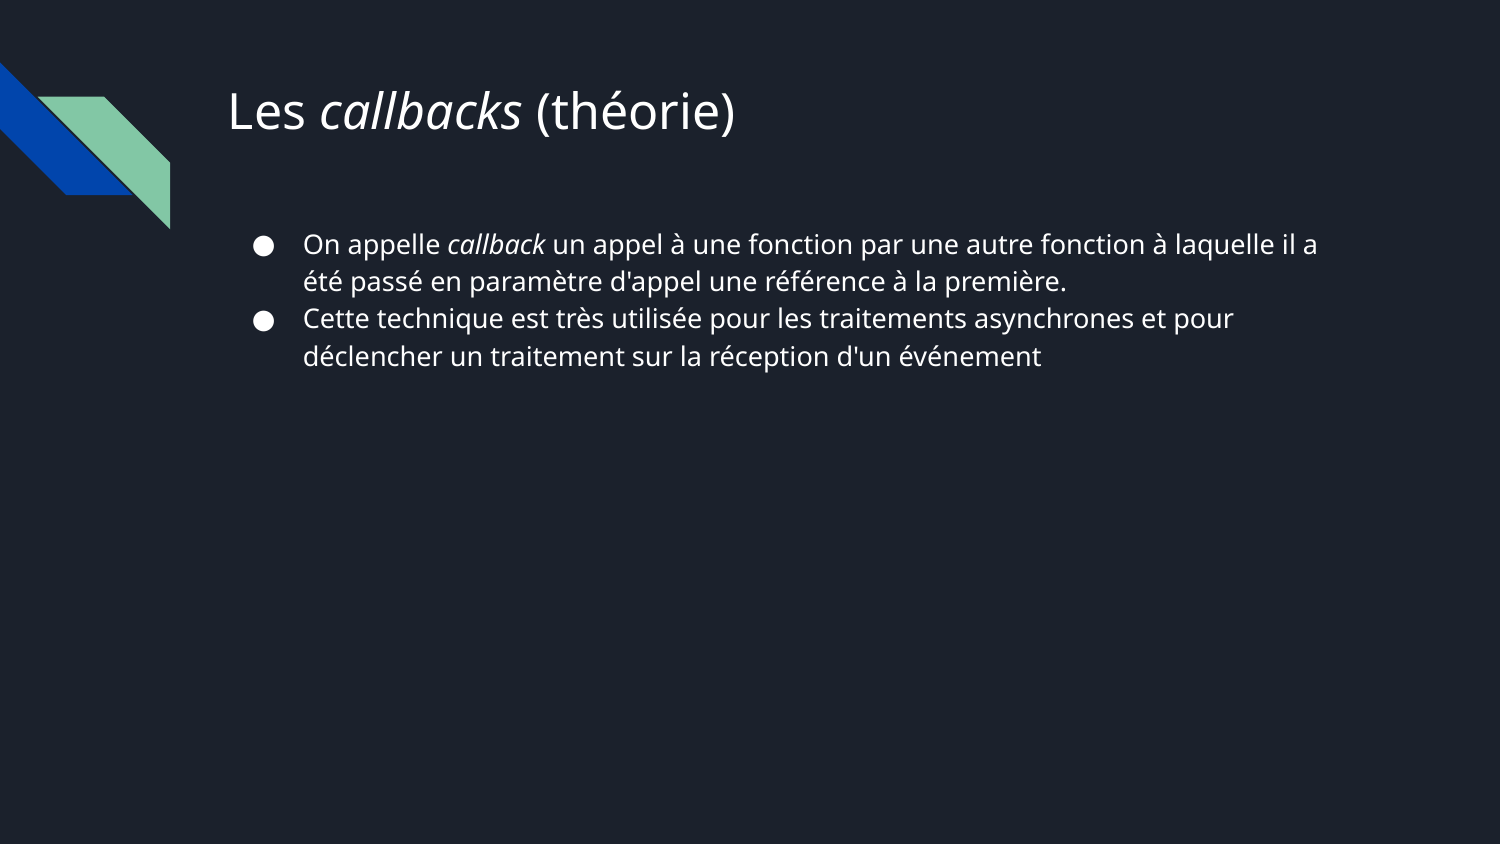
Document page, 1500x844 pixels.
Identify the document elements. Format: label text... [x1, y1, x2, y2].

title Les callbacks (théorie) [212, 64, 1368, 207]
list On appelle callback un appel à une fonction par une autre fonction à laquelle il a été passé en paramètre d'appel une référence à la première. Cette technique est très utilisée pour les traitements asynchrones et pour déclencher un traitement sur la réception d'un événement [212, 207, 1368, 812]
